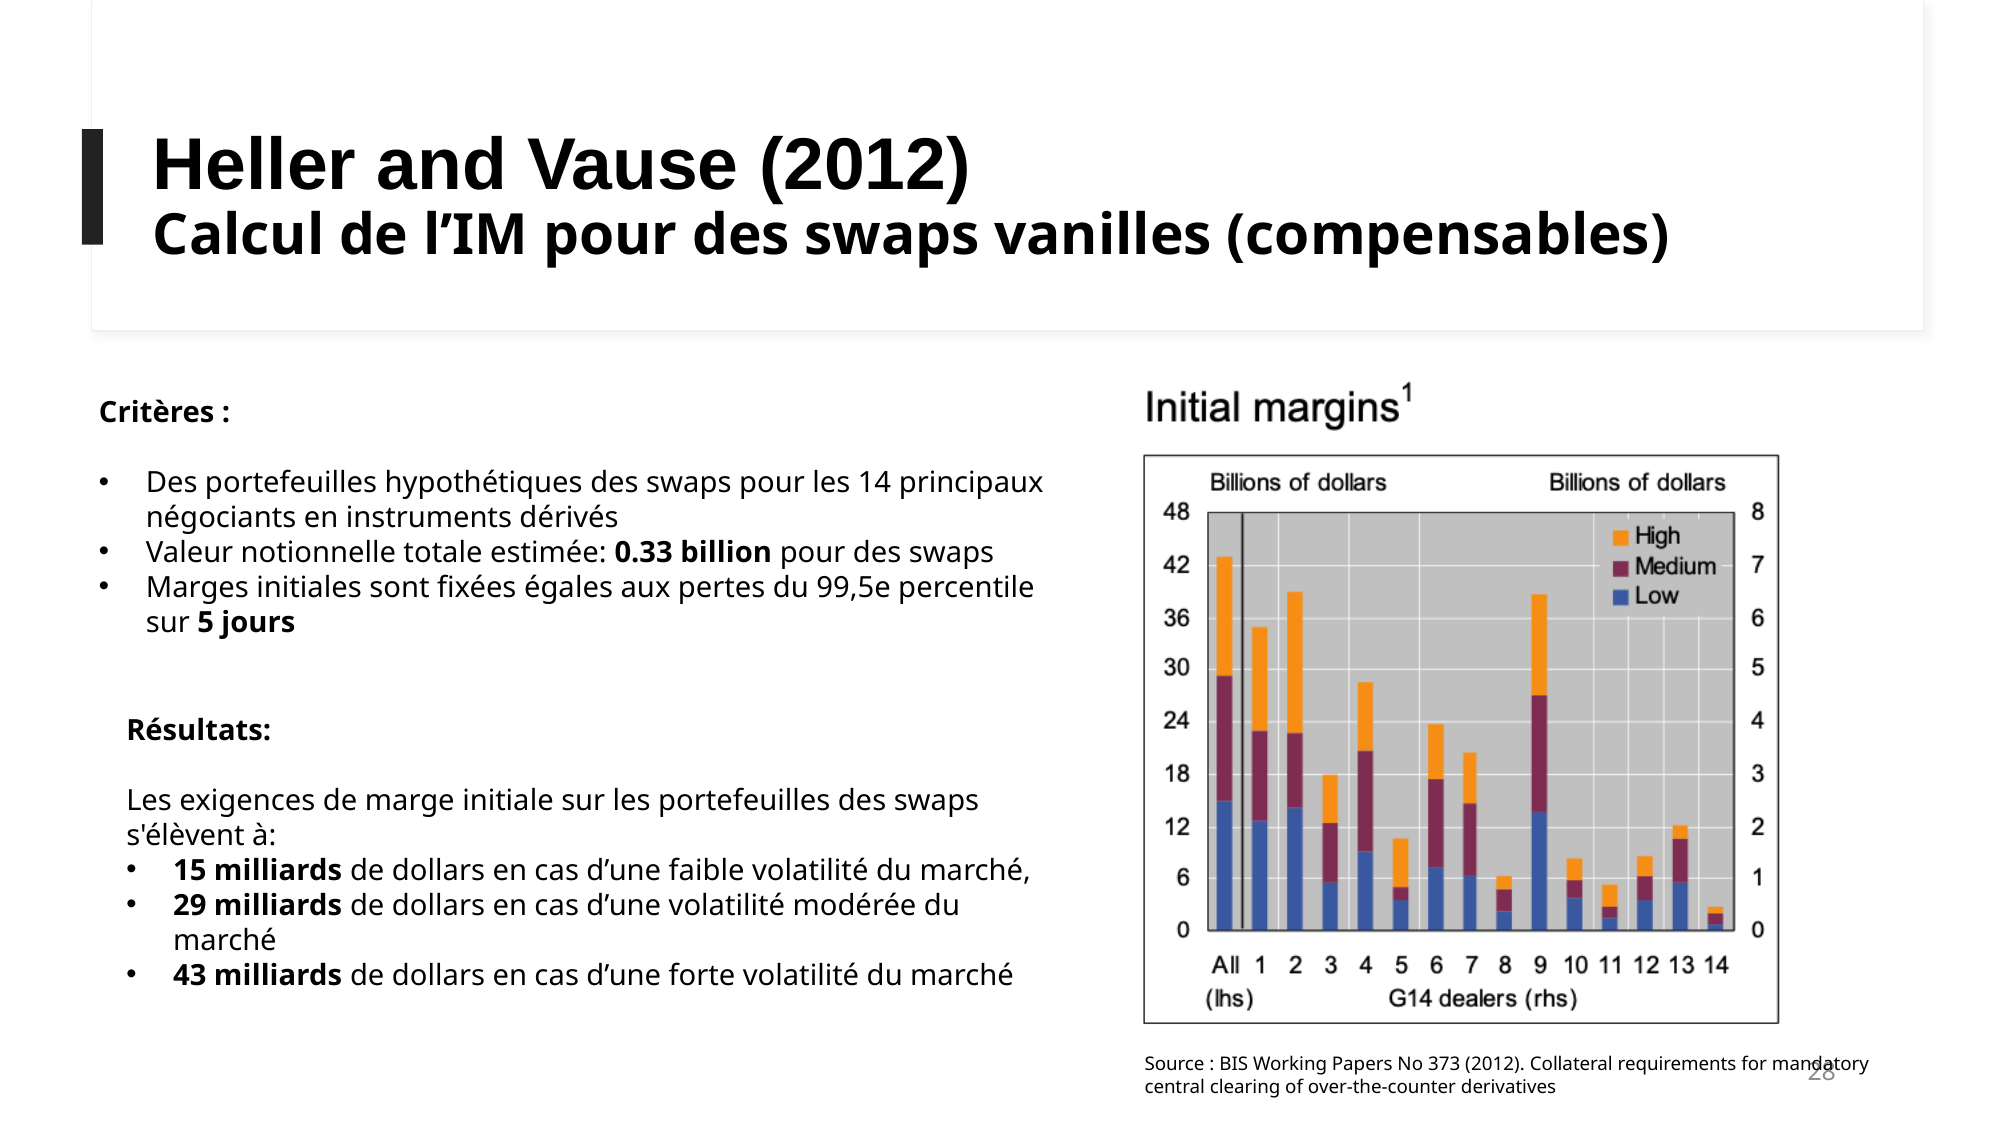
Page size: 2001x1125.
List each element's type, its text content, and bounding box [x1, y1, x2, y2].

text_box Critères : Des portefeuilles hypothétiques des swaps pour les 14 principaux négociants en instruments dérivés Valeur notionnelle totale estimée: 0.33 billion pour des swaps Marges initiales sont fixées égales aux pertes du 99,5e percentile sur 5 jours [84, 386, 1085, 646]
text_box Résultats: Les exigences de marge initiale sur les portefeuilles des swaps s'élèvent à: 15 milliards de dollars en cas d’une faible volatilité du marché, 29 milliards de dollars en cas d’une volatilité modérée du marché 43 milliards de dollars en cas d’une forte volatilité du marché [111, 704, 1057, 999]
text_box Source : BIS Working Papers No 373 (2012). Collateral requirements for mandatory central clearing of over-the-counter derivatives [1129, 1044, 1892, 1125]
title Heller and Vause (2012) Calcul de l’IM pour des swaps vanilles (compensables) [138, 100, 1806, 294]
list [1129, 371, 1806, 1037]
